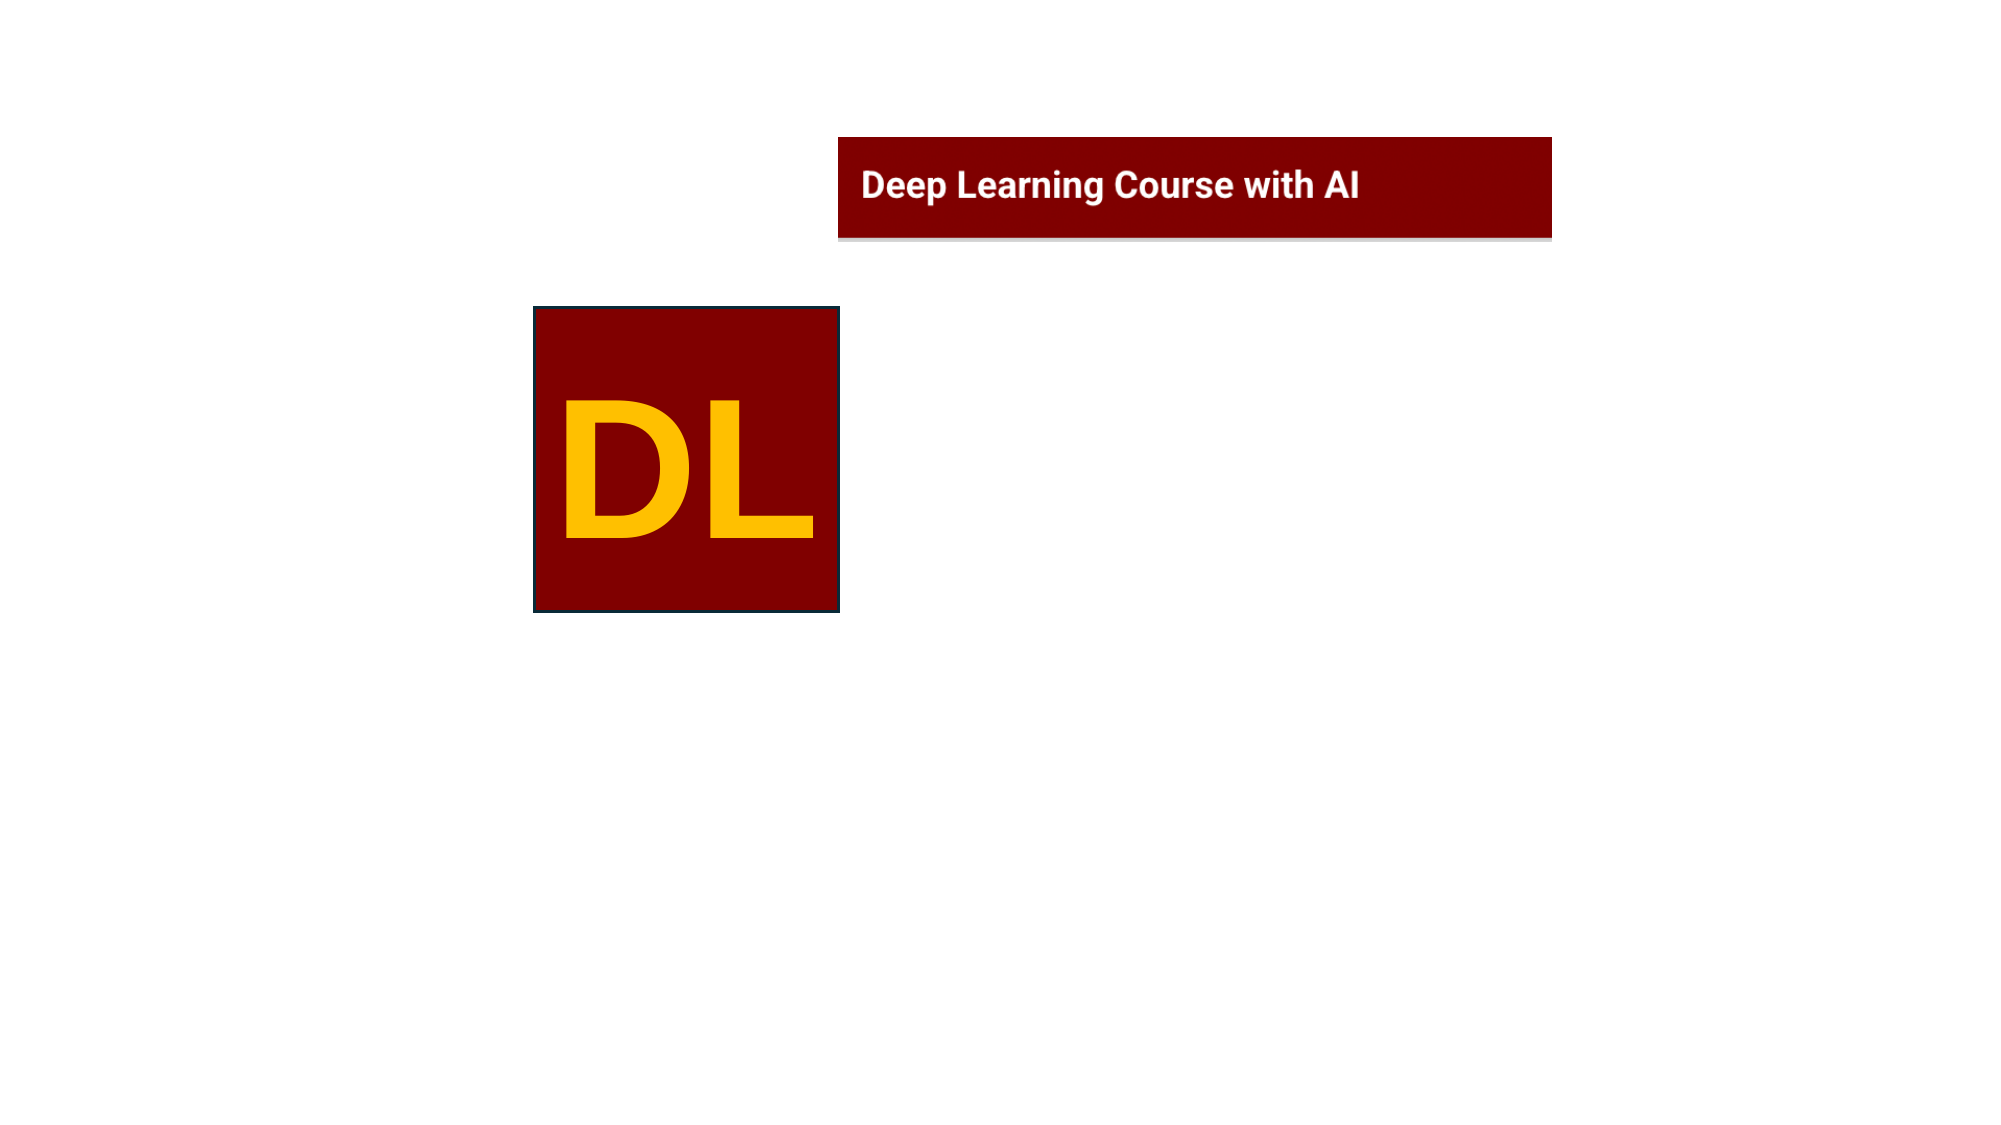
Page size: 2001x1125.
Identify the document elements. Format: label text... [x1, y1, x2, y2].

picture [838, 136, 1552, 242]
text_box [533, 306, 840, 613]
text_box DL [538, 331, 836, 586]
